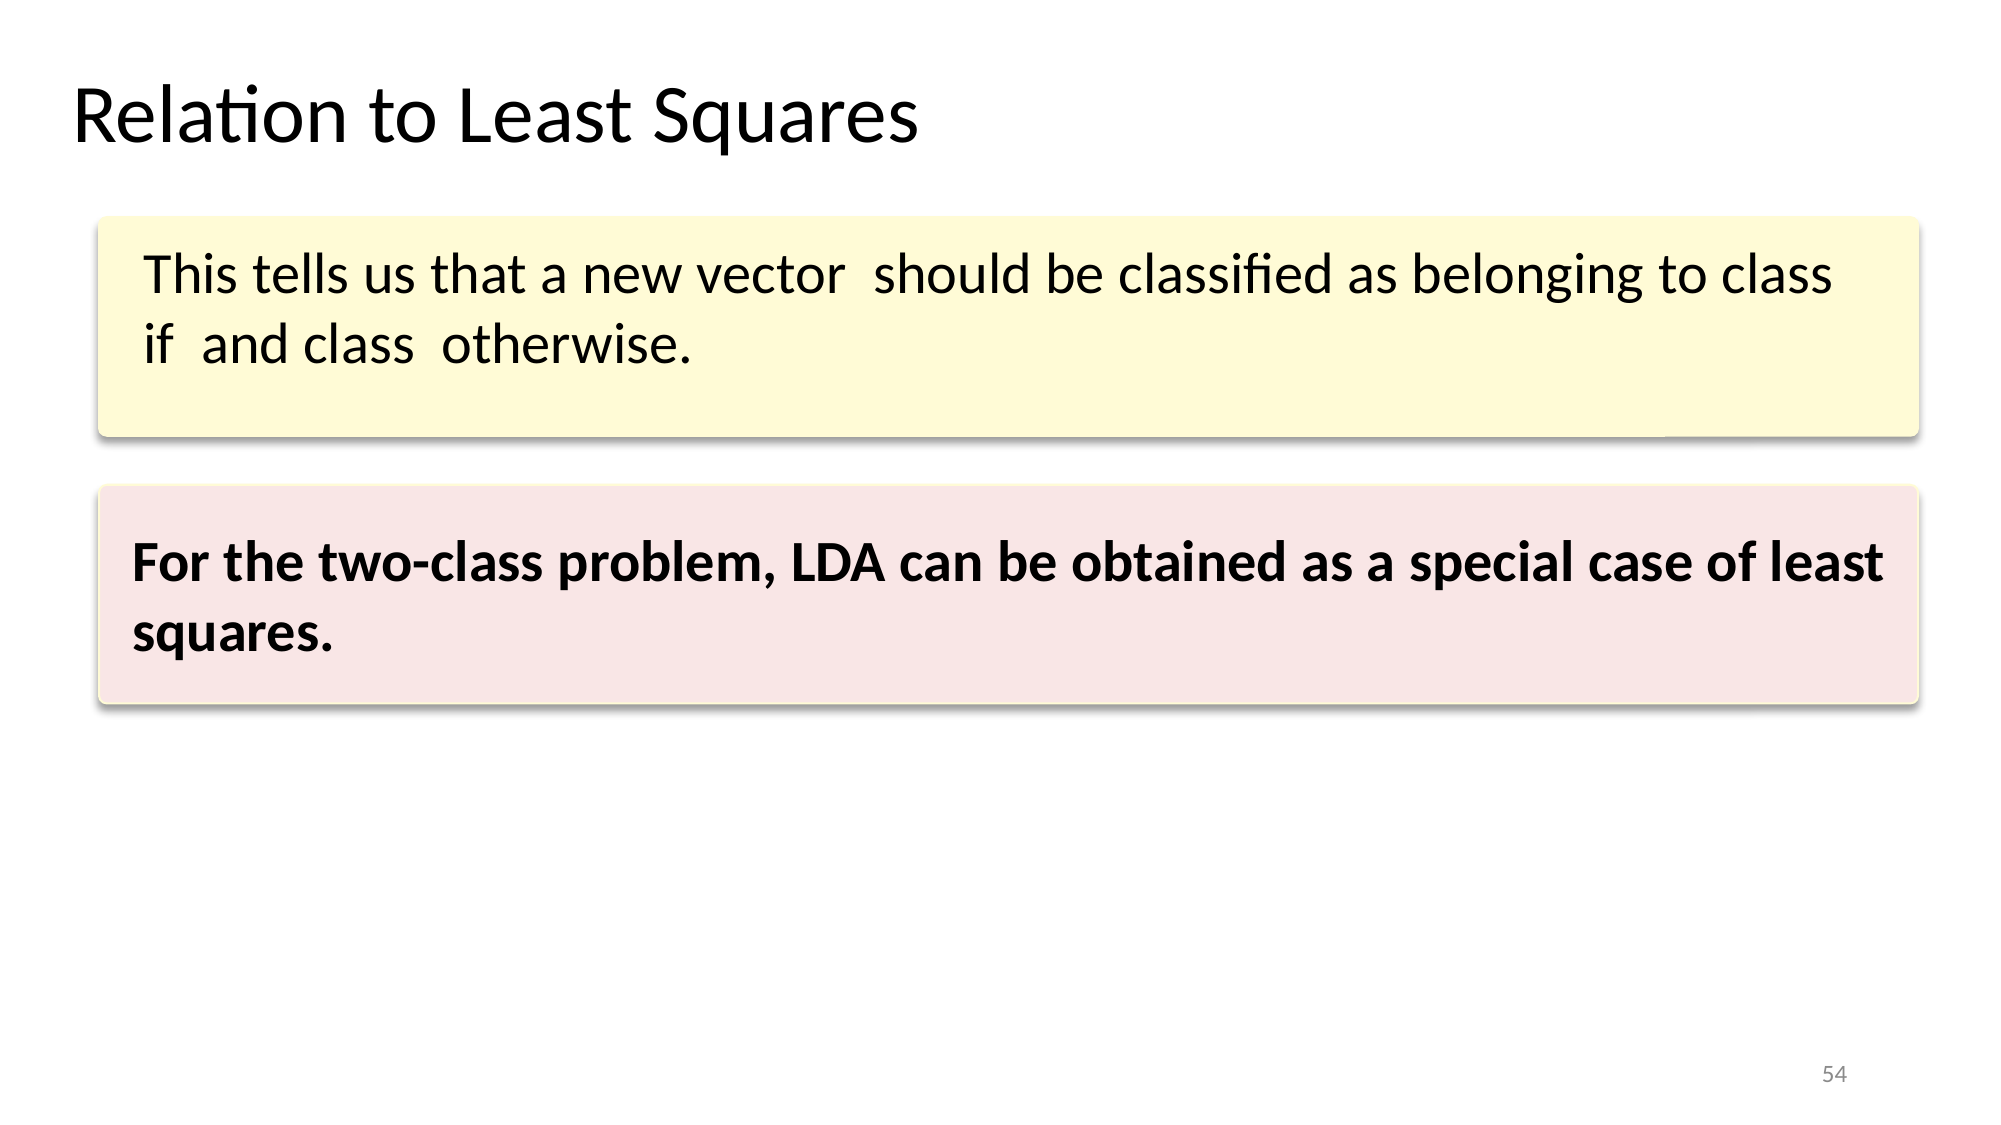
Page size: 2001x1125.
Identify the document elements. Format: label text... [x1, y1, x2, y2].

text_box Relation to Least Squares [57, 52, 936, 167]
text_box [99, 484, 1919, 704]
slide_number 54 [1412, 1042, 1863, 1103]
text_box [98, 216, 1920, 437]
